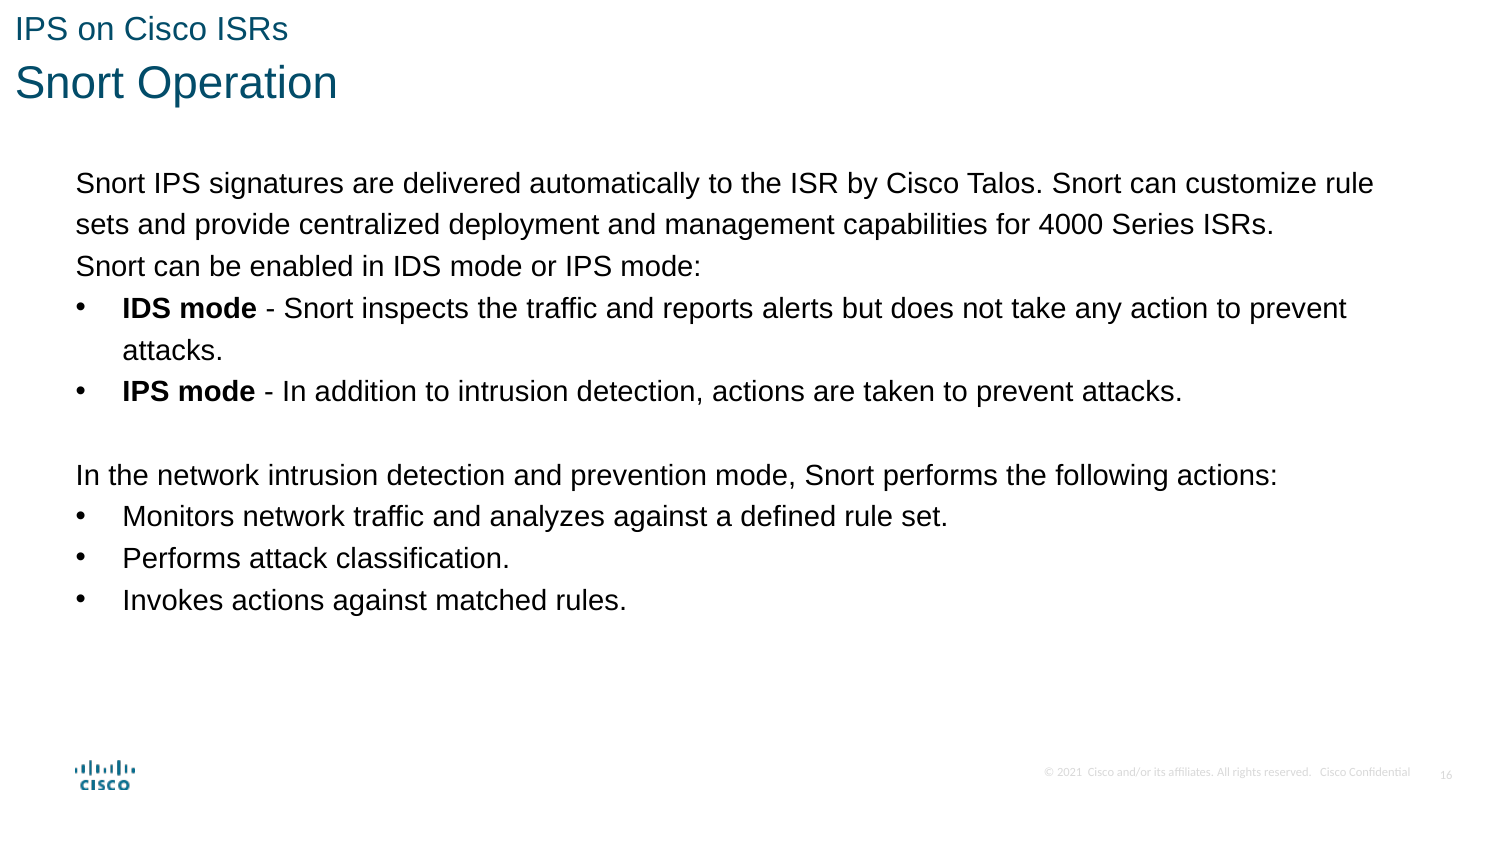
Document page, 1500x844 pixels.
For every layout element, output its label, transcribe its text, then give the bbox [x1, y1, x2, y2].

text_box Snort IPS signatures are delivered automatically to the ISR by Cisco Talos. Snort can customize rule sets and provide centralized deployment and management capabilities for 4000 Series ISRs. Snort can be enabled in IDS mode or IPS mode: IDS mode - Snort inspects the traffic and reports alerts but does not take any action to prevent attacks. IPS mode - In addition to intrusion detection, actions are taken to prevent attacks. In the network intrusion detection and prevention mode, Snort performs the following actions: Monitors network traffic and analyzes against a defined rule set. Performs attack classification. Invokes actions against matched rules. [60, 149, 1411, 572]
list IPS on Cisco ISRs [0, 0, 1500, 45]
picture [75, 759, 135, 790]
slide_number 16 [1425, 759, 1500, 797]
list Snort Operation [0, 45, 1500, 195]
